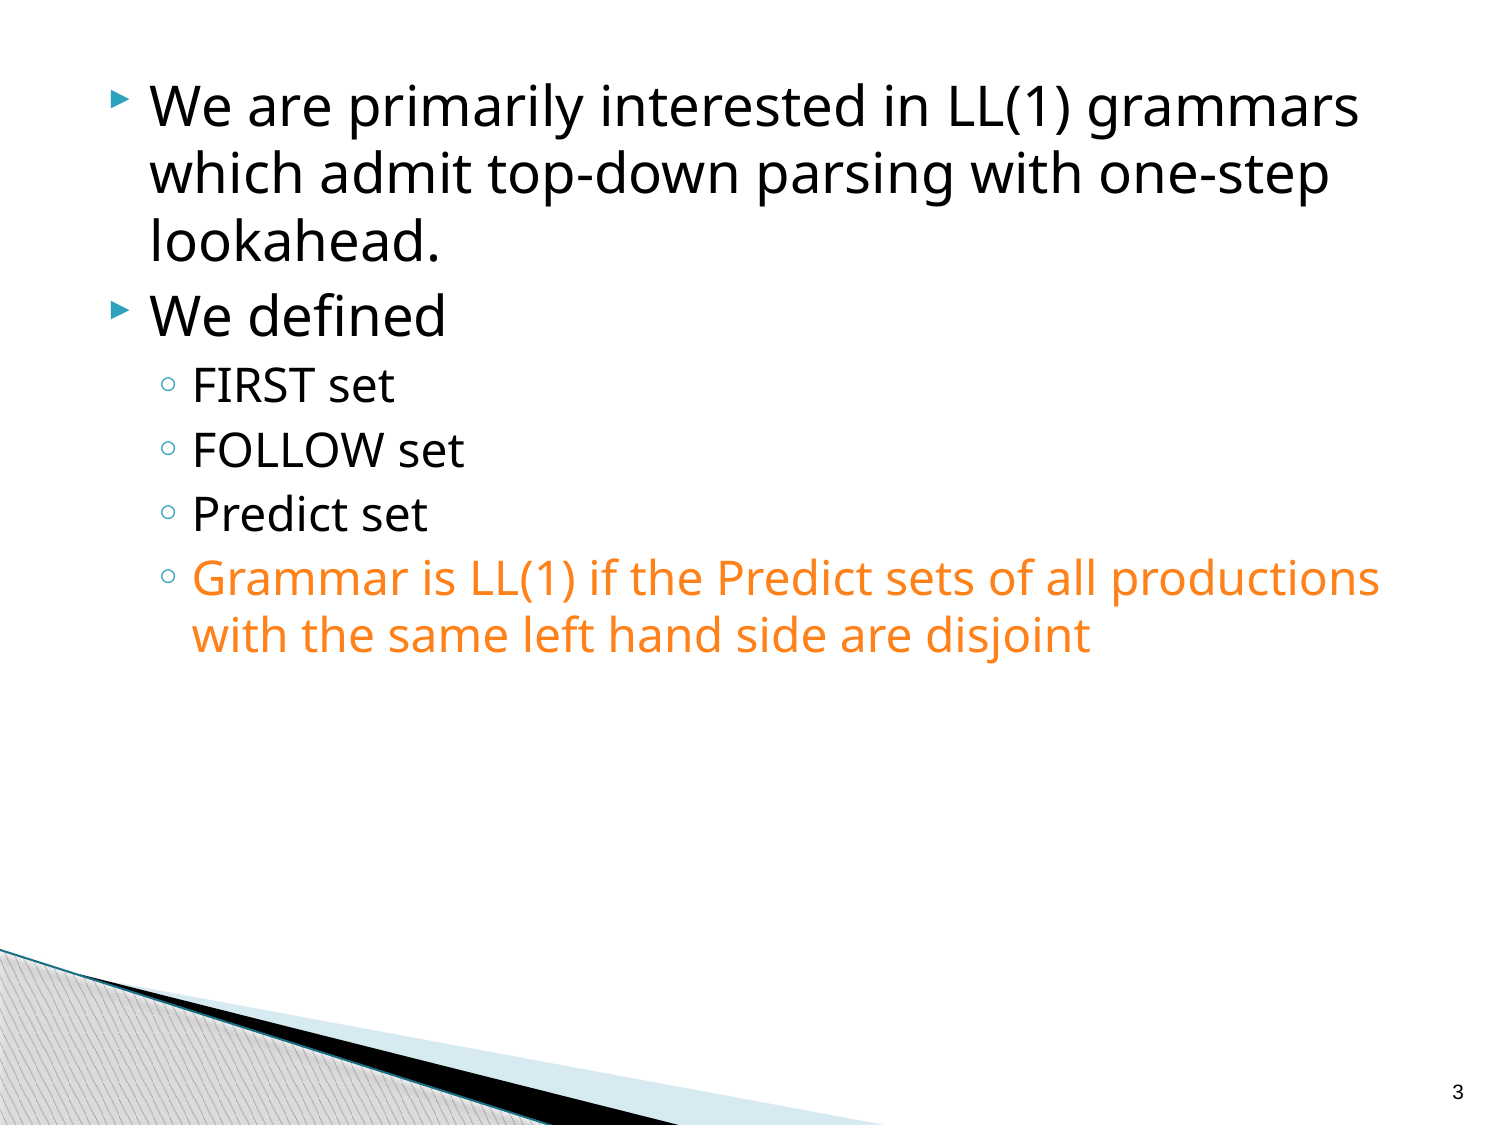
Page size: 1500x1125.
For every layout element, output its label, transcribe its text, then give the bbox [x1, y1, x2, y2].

slide_number 3 [1418, 1051, 1479, 1112]
list We are primarily interested in LL(1) grammars which admit top-down parsing with one-step lookahead. We defined FIRST set FOLLOW set Predict set Grammar is LL(1) if the Predict sets of all productions with the same left hand side are disjoint [75, 62, 1425, 1005]
